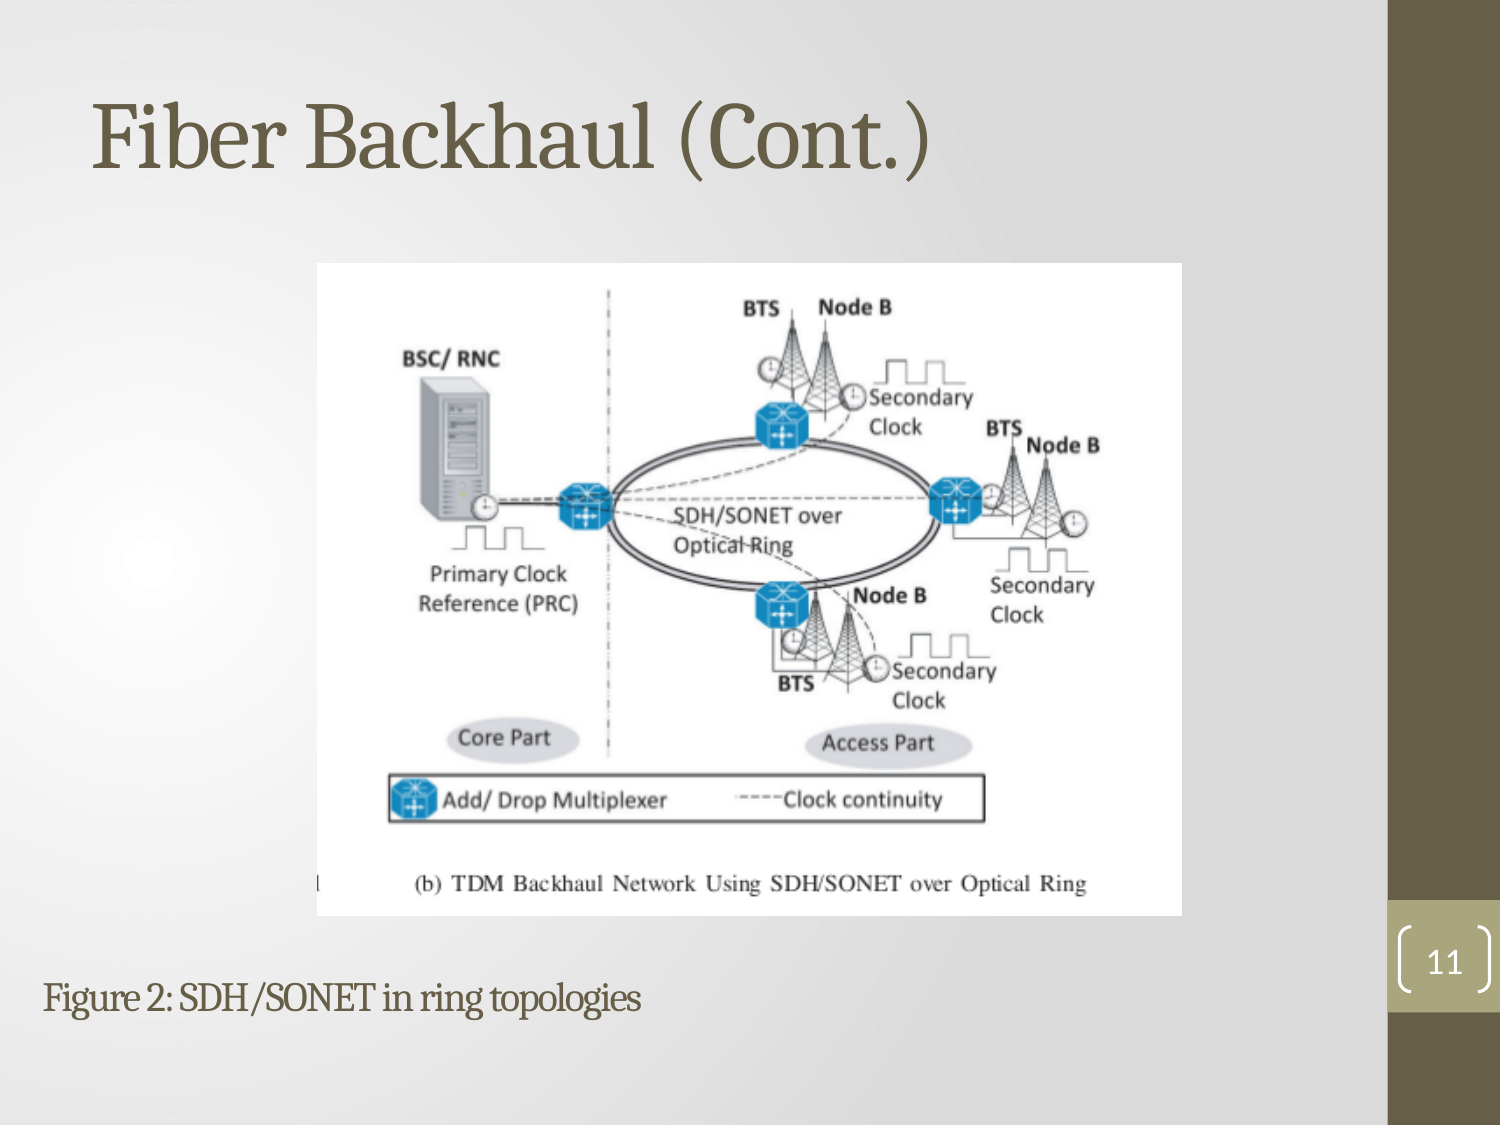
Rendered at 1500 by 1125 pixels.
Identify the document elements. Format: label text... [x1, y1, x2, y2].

picture [317, 262, 1183, 917]
slide_number 11 [1397, 925, 1492, 994]
title Figure 2: SDH/SONET in ring topologies [27, 900, 1378, 1089]
title Fiber Backhaul (Cont.) [75, 57, 1425, 205]
